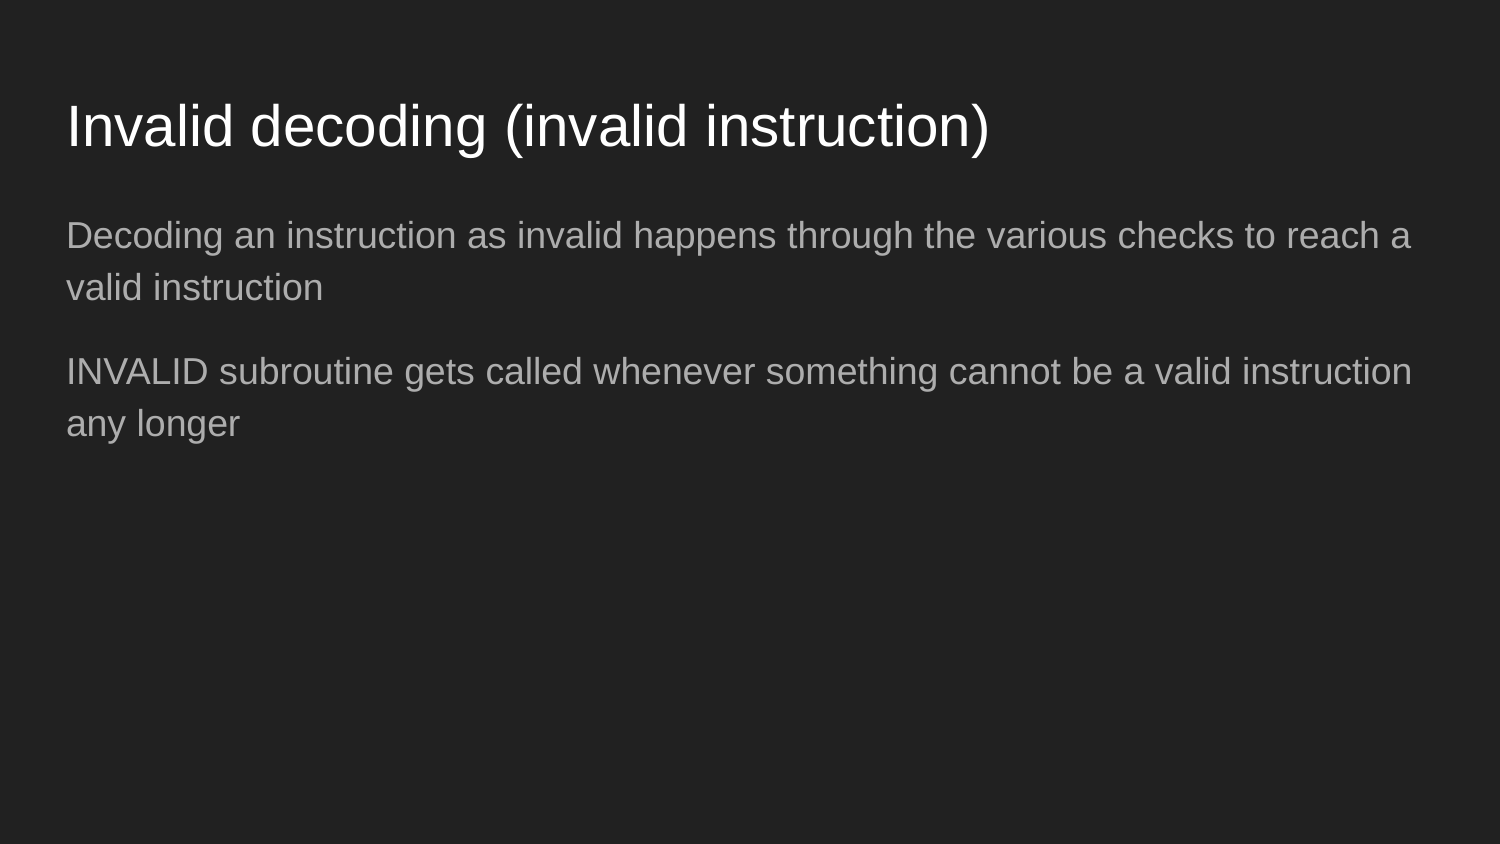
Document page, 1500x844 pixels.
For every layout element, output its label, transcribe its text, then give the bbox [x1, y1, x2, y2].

title Invalid decoding (invalid instruction) [51, 72, 1449, 167]
list Decoding an instruction as invalid happens through the various checks to reach a valid instruction INVALID subroutine gets called whenever something cannot be a valid instruction any longer [51, 189, 1449, 750]
